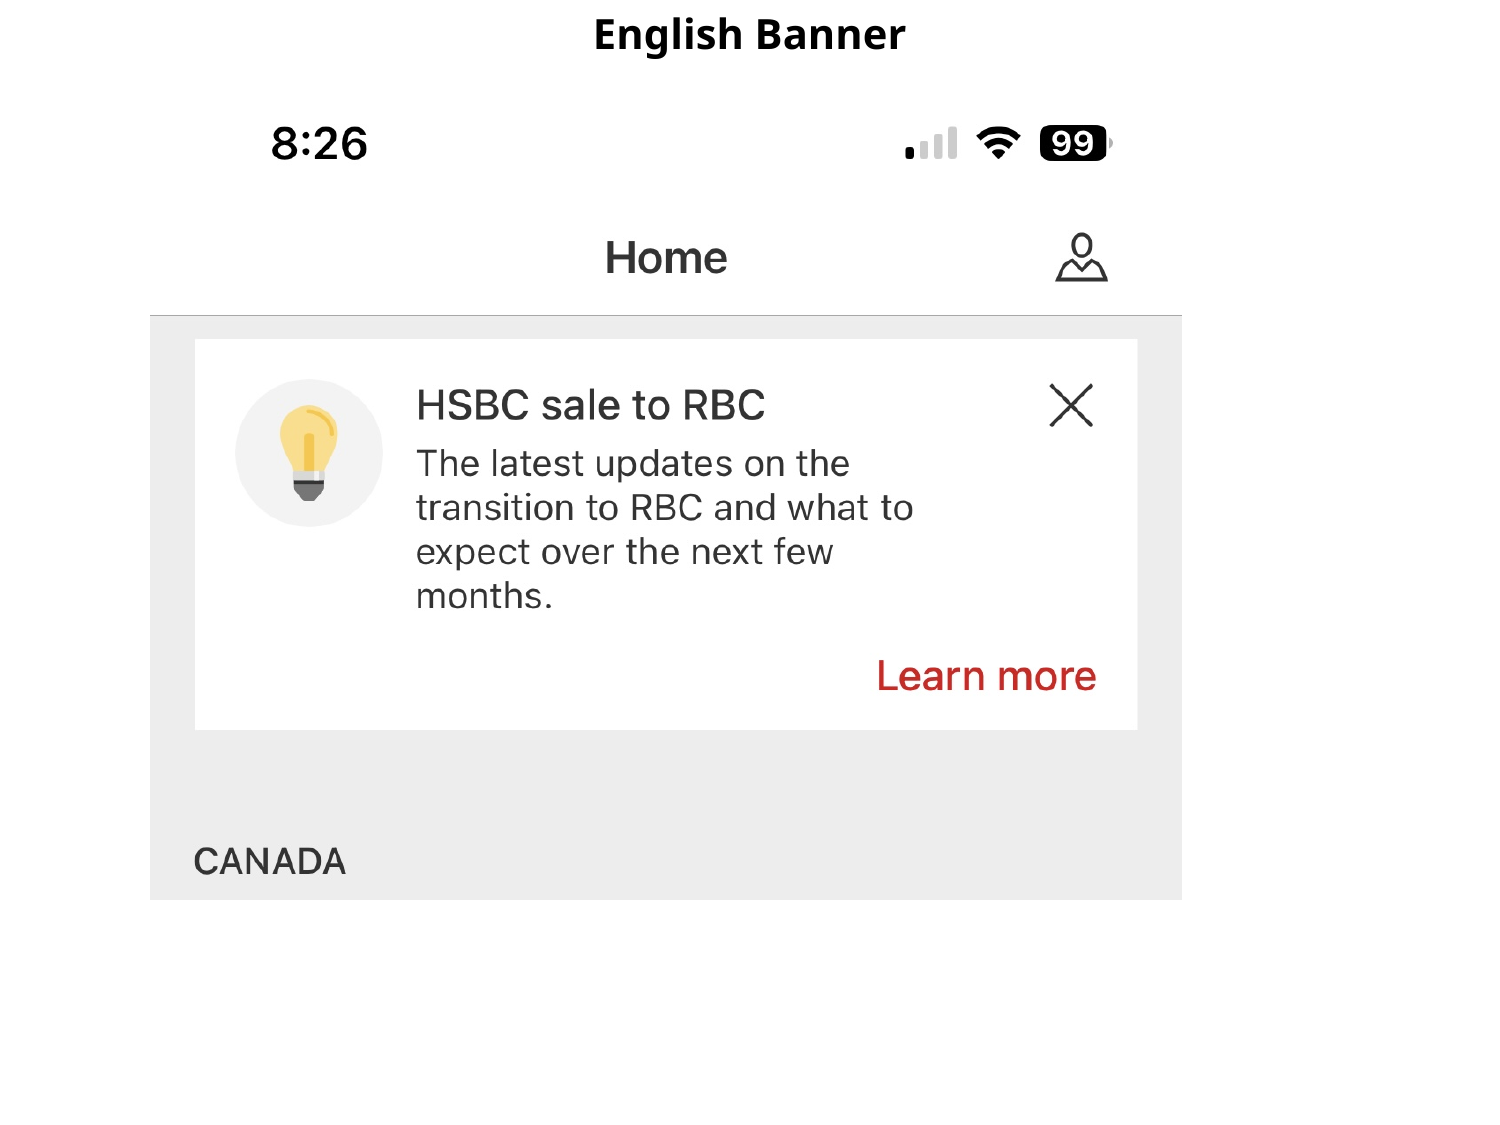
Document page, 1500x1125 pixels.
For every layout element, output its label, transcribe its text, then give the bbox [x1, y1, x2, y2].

text_box English Banner [578, 0, 922, 65]
picture [149, 74, 1182, 901]
